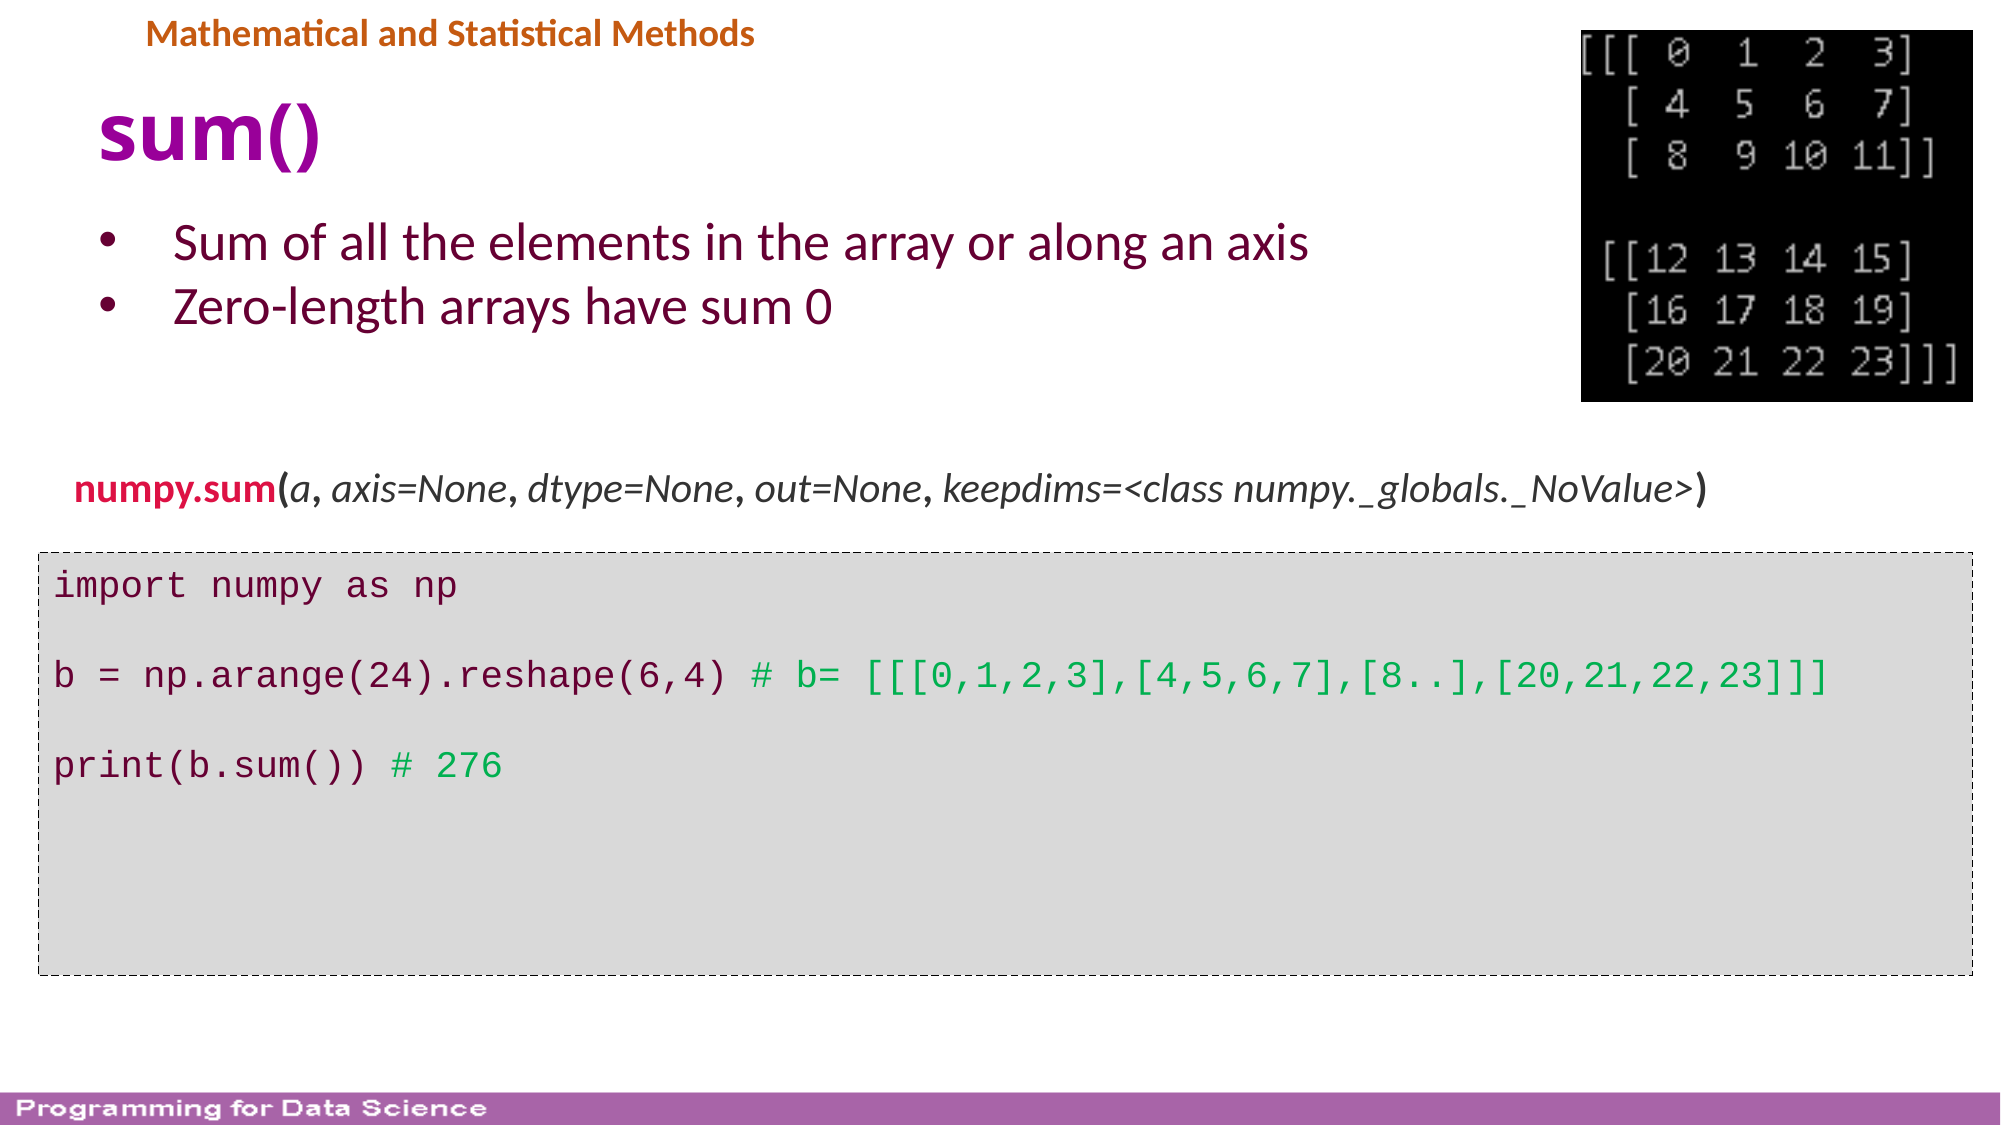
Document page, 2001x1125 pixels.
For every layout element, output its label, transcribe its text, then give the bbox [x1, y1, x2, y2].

text_box import numpy as np b = np.arange(24).reshape(6,4) # b= [[[0,1,2,3],[4,5,6,7],[8..],[20,21,22,23]]] print(b.sum()) # 276 [38, 552, 1973, 976]
text_box numpy.sum(a, axis=None, dtype=None, out=None, keepdims=<class numpy._globals._NoValue>) [58, 453, 1723, 519]
title sum() [83, 61, 1581, 198]
picture [0, 0, 2001, 1125]
text_box Sum of all the elements in the array or along an axis Zero-length arrays have sum 0 [83, 198, 1581, 344]
slide_number 131 [1455, 1042, 1946, 1103]
list Mathematical and Statistical Methods [130, 0, 1944, 62]
